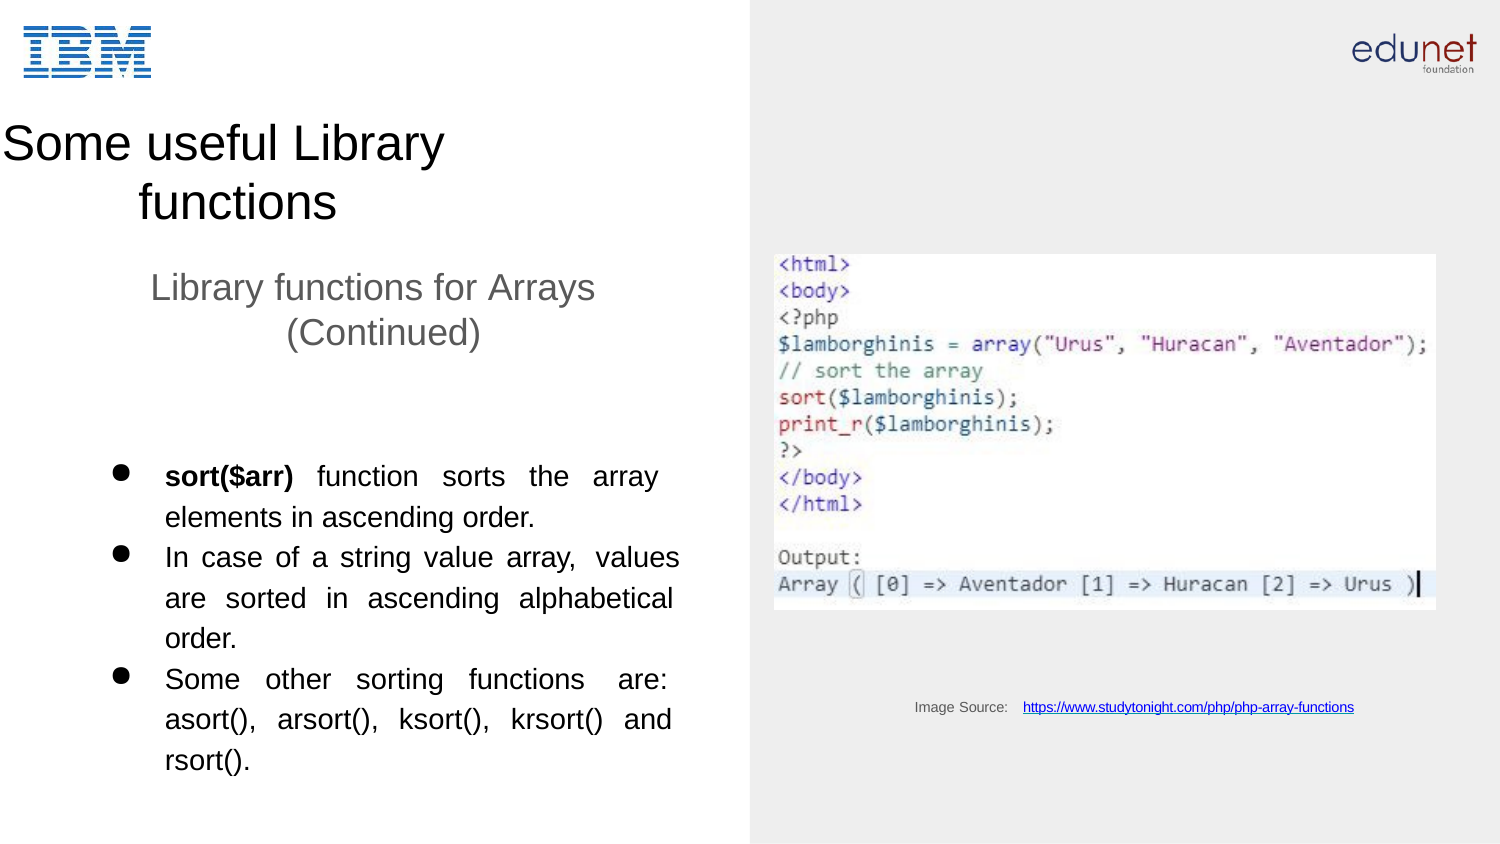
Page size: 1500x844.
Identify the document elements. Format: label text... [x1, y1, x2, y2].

text_box Image Source: https://www.studytonight.com/php/php-array-functions [912, 696, 1378, 715]
title Some useful Library functions [0, 106, 449, 252]
picture [23, 26, 151, 78]
picture [774, 254, 1437, 610]
picture [1350, 26, 1480, 78]
text_box sort($arr) function sorts the array elements in ascending order. In case of a string value array, values are sorted in ascending alphabetical order. Some other sorting functions are: asort(), arsort(), ksort(), krsort() and rsort(). [107, 449, 694, 776]
text_box Library functions for Arrays (Continued) [148, 260, 598, 353]
